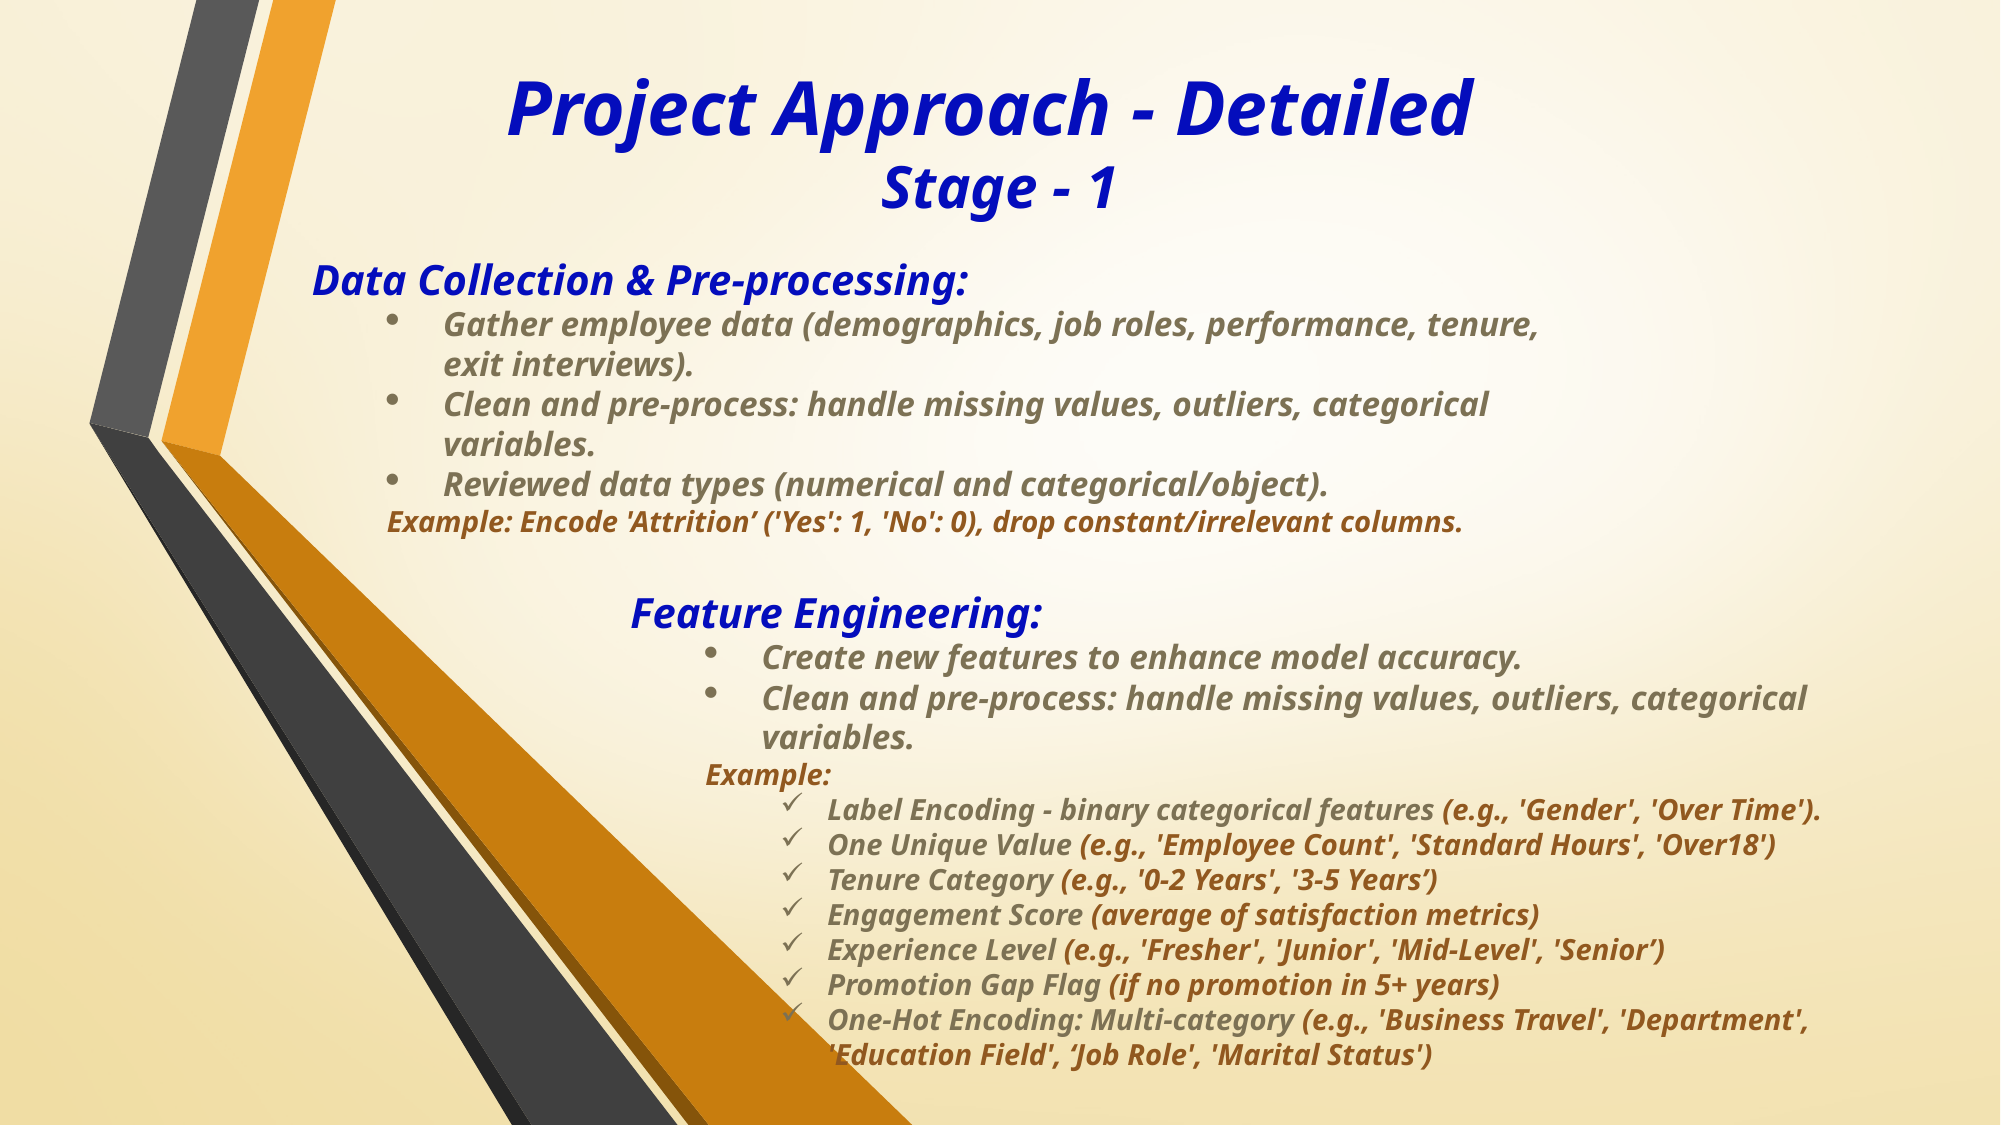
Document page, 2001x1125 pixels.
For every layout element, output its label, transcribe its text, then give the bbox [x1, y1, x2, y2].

text_box Project Approach - Detailed Stage - 1 [447, 52, 1553, 228]
text_box Feature Engineering: Create new features to enhance model accuracy. Clean and pre-process: handle missing values, outliers, categorical variables. Example: Label Encoding - binary categorical features (e.g., 'Gender', 'Over Time'). One Unique Value (e.g., 'Employee Count', 'Standard Hours', 'Over18') Tenure Category (e.g., '0-2 Years', '3-5 Years’) Engagement Score (average of satisfaction metrics) Experience Level (e.g., 'Fresher', 'Junior', 'Mid-Level', 'Senior’) Promotion Gap Flag (if no promotion in 5+ years) One-Hot Encoding: Multi-category (e.g., 'Business Travel', 'Department', 'Education Field', ‘Job Role', 'Marital Status') [615, 575, 1949, 1079]
text_box Data Collection & Pre-processing: Gather employee data (demographics, job roles, performance, tenure, exit interviews). Clean and pre-process: handle missing values, outliers, categorical variables. Reviewed data types (numerical and categorical/object). Example: Encode 'Attrition’ ('Yes': 1, 'No': 0), drop constant/irrelevant columns. [297, 242, 1610, 546]
